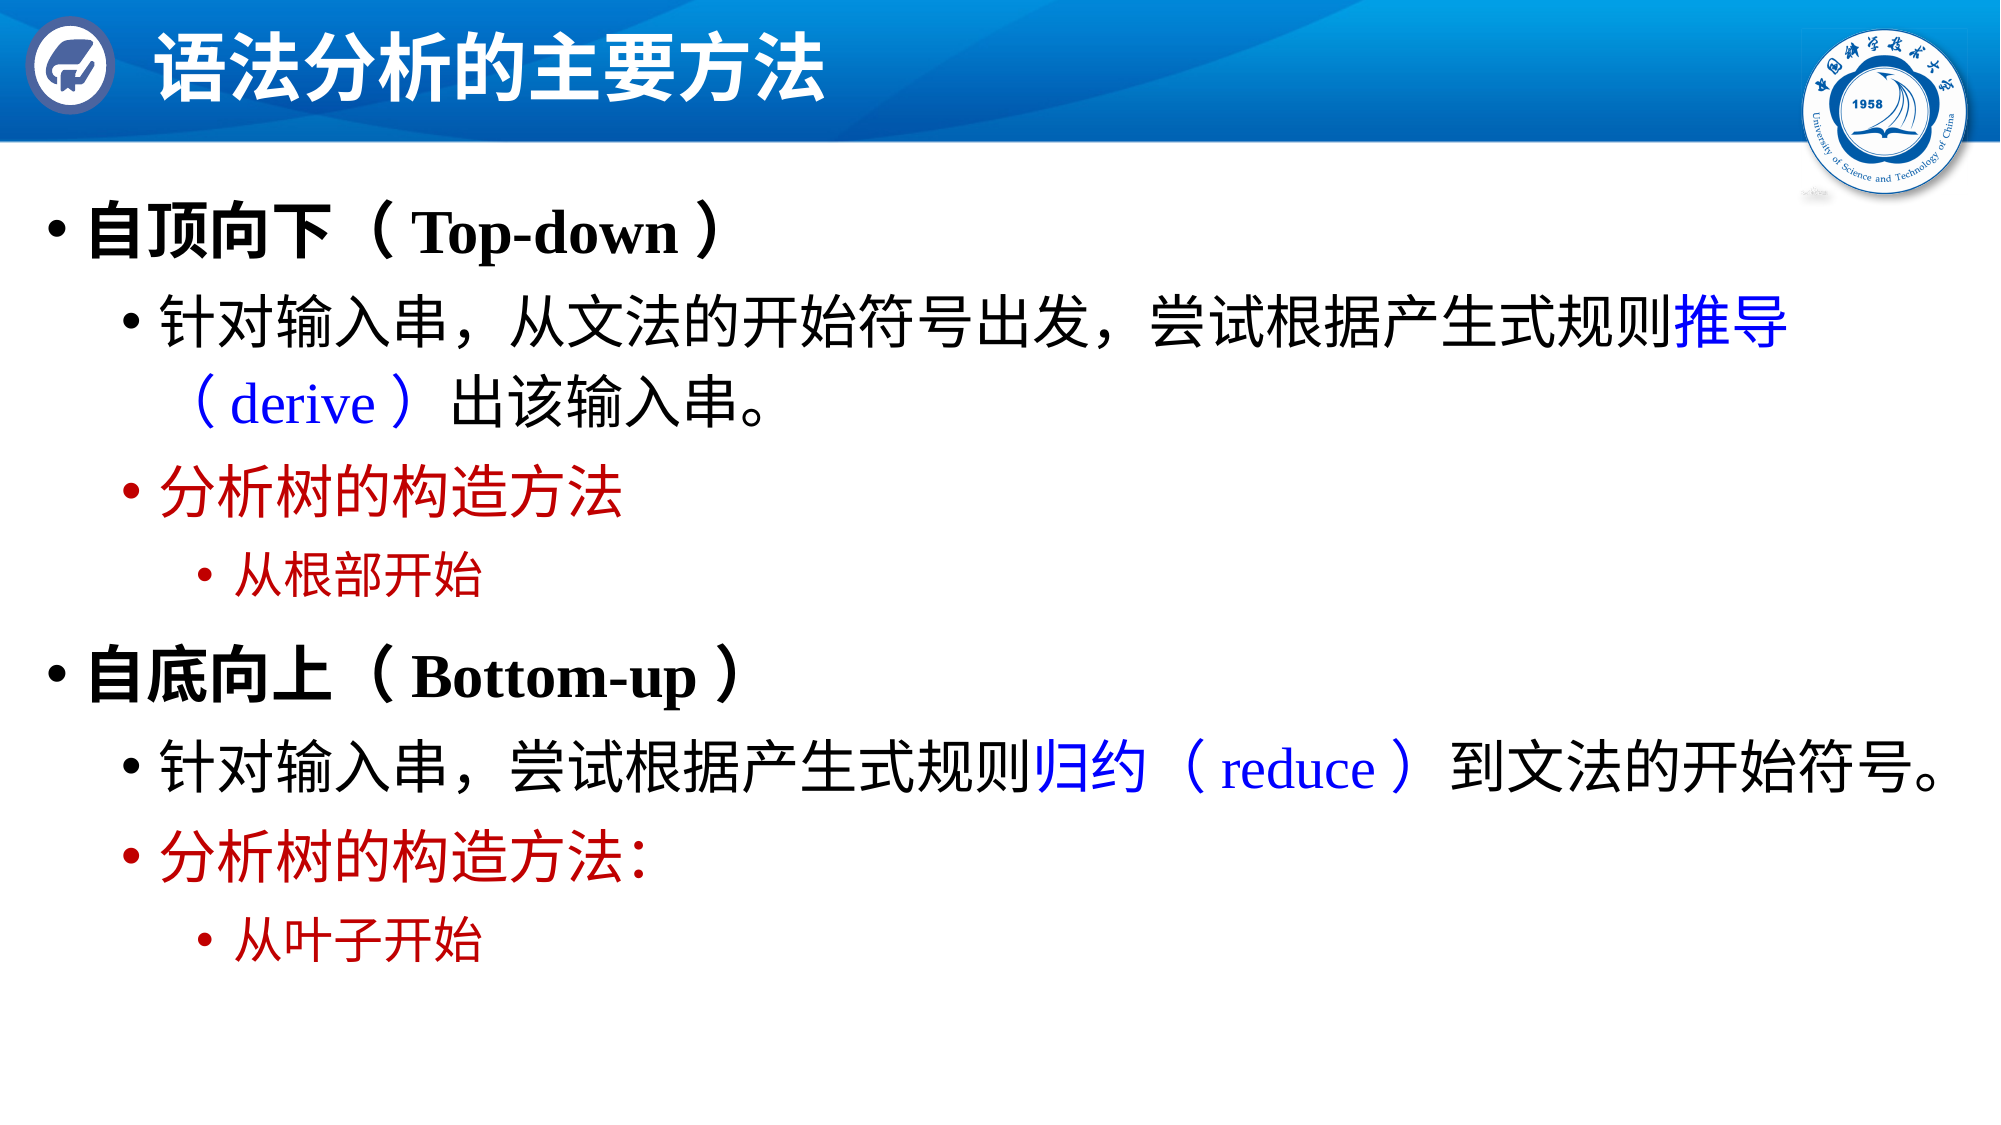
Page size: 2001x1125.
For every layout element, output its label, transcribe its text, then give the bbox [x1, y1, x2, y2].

list 自顶向下（Top-down） 针对输入串，从文法的开始符号出发，尝试根据产生式规则推导（derive）出该输入串。 分析树的构造方法 从根部开始 自底向上（Bottom-up） 针对输入串，尝试根据产生式规则归约（reduce）到文法的开始符号。 分析树的构造方法： 从叶子开始 [31, 172, 1966, 1031]
title 语法分析的主要方法 [137, 10, 1707, 132]
picture [0, 0, 2000, 204]
